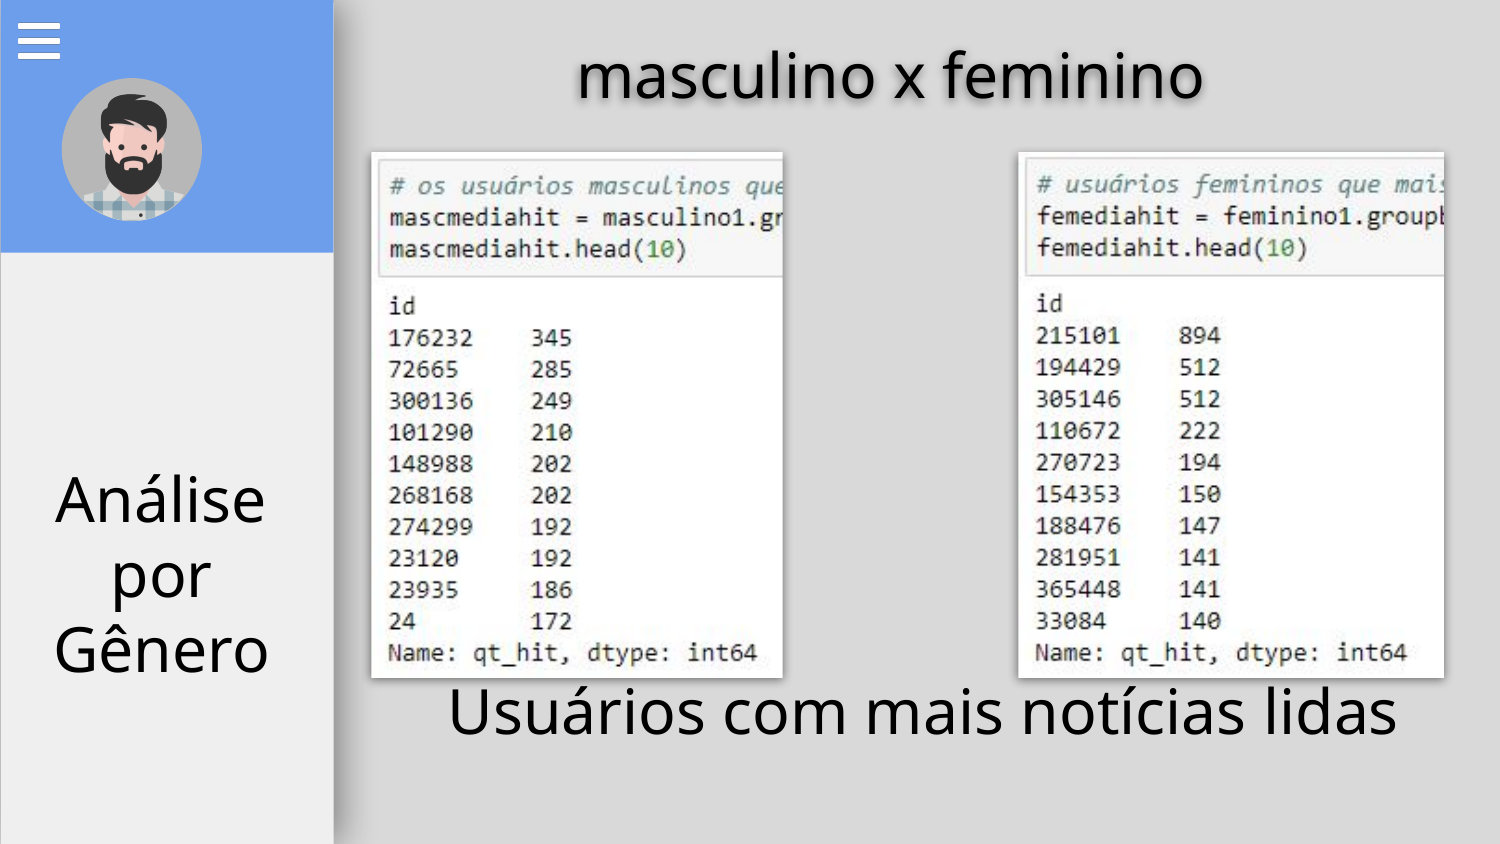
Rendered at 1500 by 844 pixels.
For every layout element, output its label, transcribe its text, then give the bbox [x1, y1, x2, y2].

picture [17, 16, 60, 65]
text_box [94, 78, 170, 89]
picture [370, 152, 783, 679]
picture [66, 91, 197, 221]
title Usuários com mais notícias lidas [423, 638, 1425, 782]
picture [1018, 152, 1445, 679]
title Análise por Gênero [2, 363, 321, 782]
text_box [0, 0, 334, 253]
text_box masculino x feminino [482, 19, 1300, 128]
text_box [1, 253, 334, 844]
